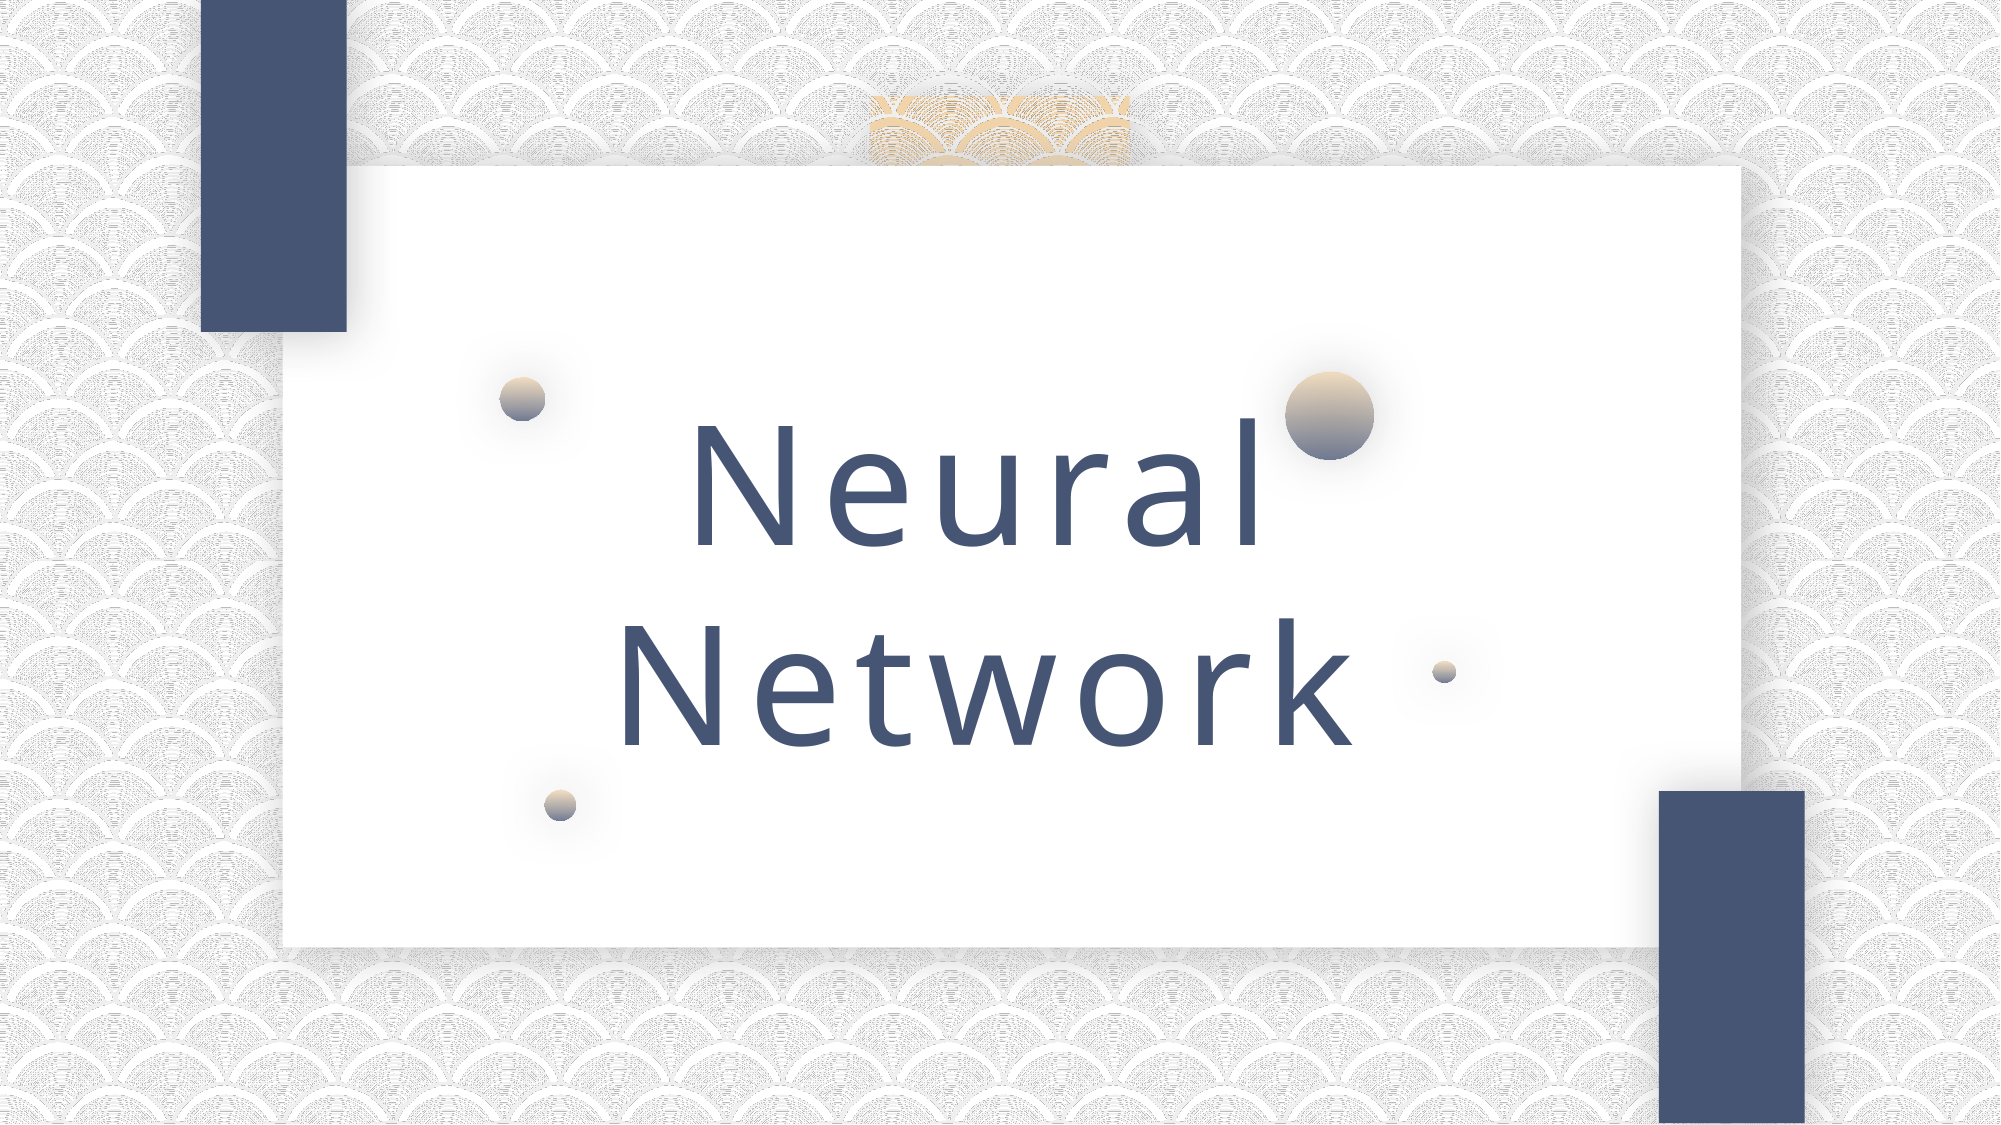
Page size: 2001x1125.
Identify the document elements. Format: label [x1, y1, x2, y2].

text_box [0, 0, 2000, 1124]
